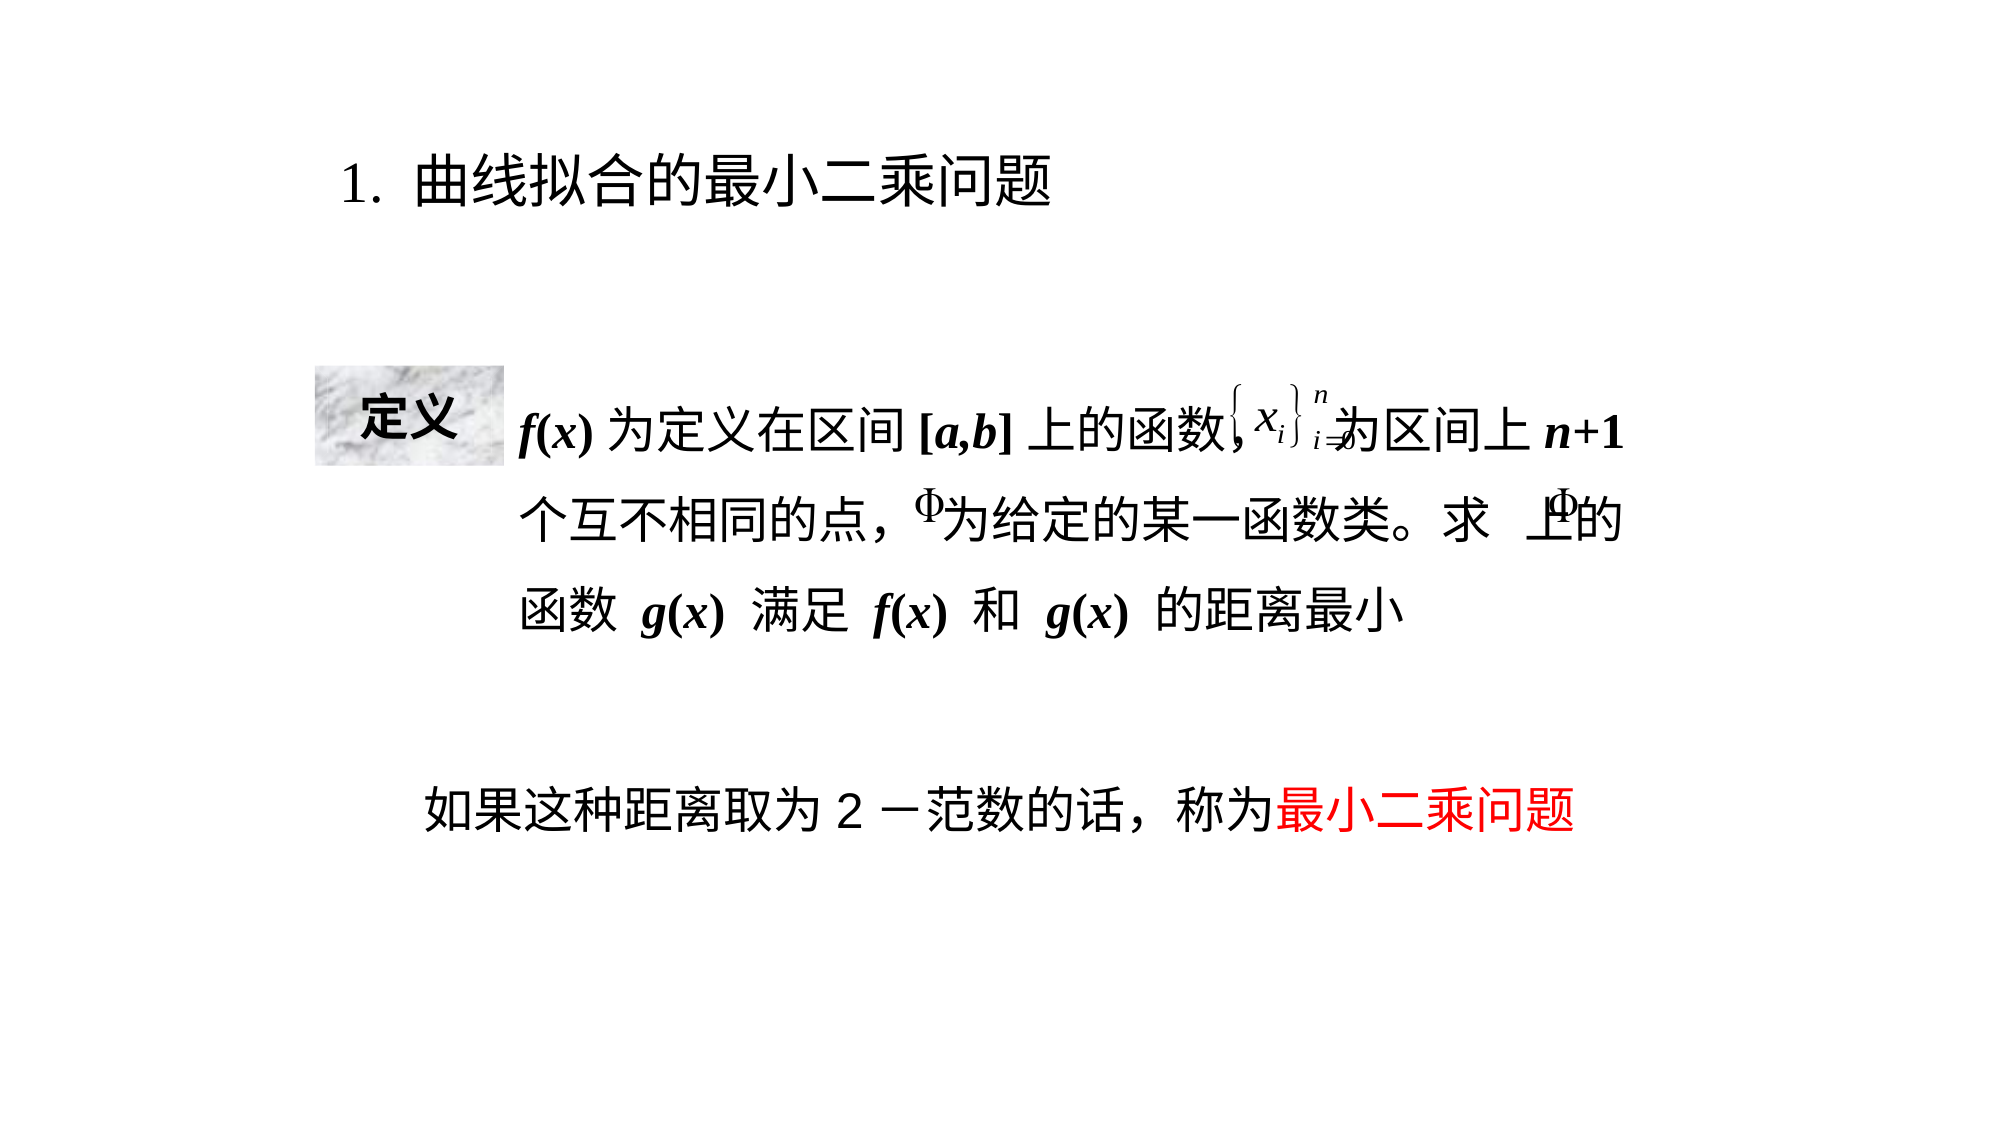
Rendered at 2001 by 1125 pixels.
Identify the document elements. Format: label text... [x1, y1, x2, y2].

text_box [503, 361, 1686, 650]
text_box 如果这种距离取为2－范数的话，称为最小二乘问题 [409, 771, 1591, 846]
title 1. 曲线拟合的最小二乘问题 [324, 107, 1675, 250]
text_box 定义 [314, 365, 499, 466]
